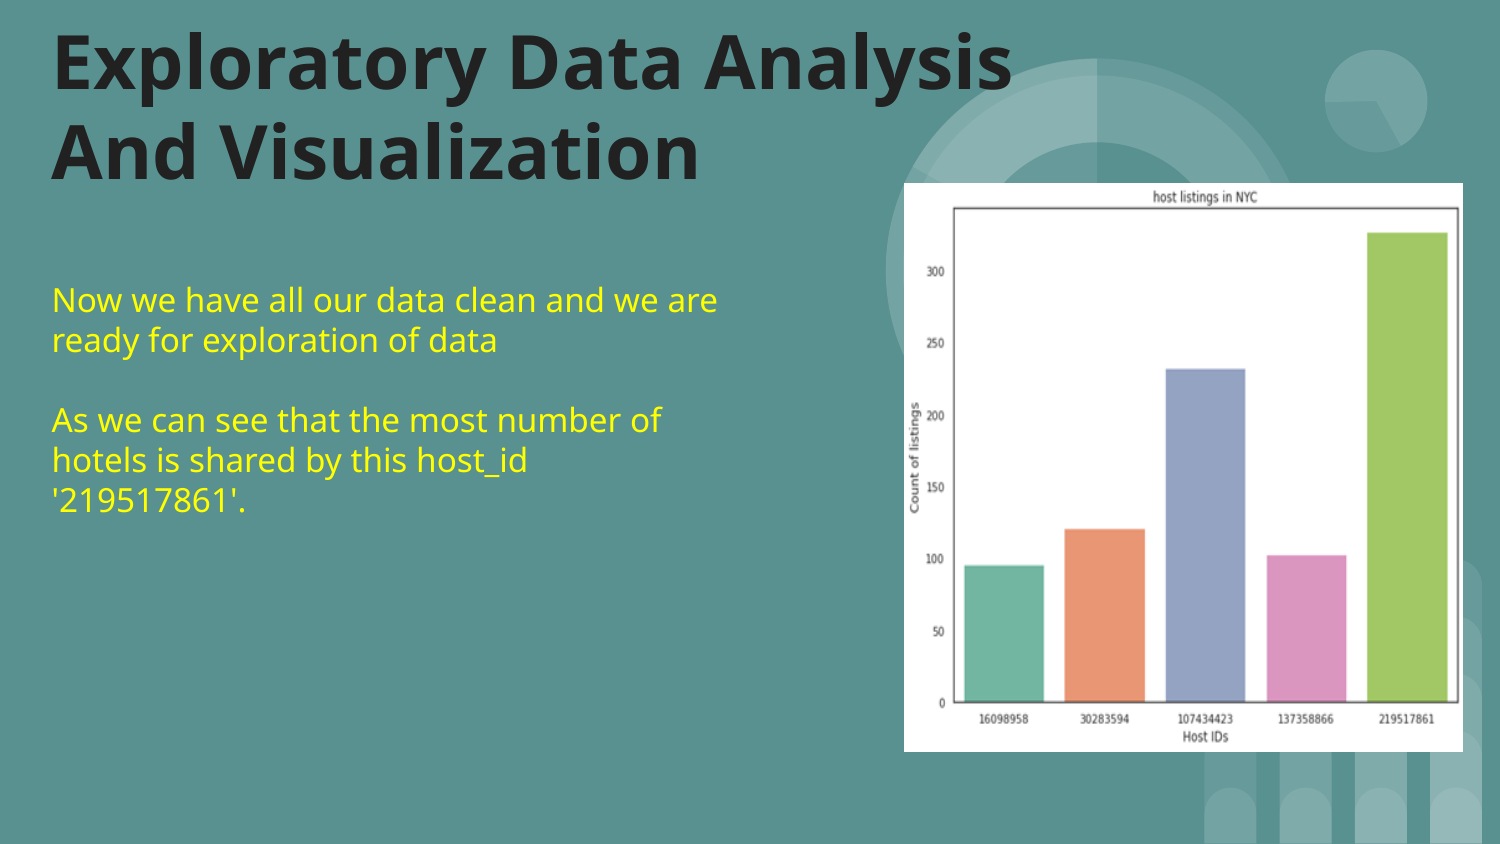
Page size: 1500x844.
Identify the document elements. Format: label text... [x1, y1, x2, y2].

picture [904, 183, 1463, 752]
subtitle Now we have all our data clean and we are ready for exploration of data As we can see that the most number of hotels is shared by this host_id '219517861'. [36, 264, 735, 608]
title Exploratory Data Analysis And Visualization [36, 65, 1121, 145]
